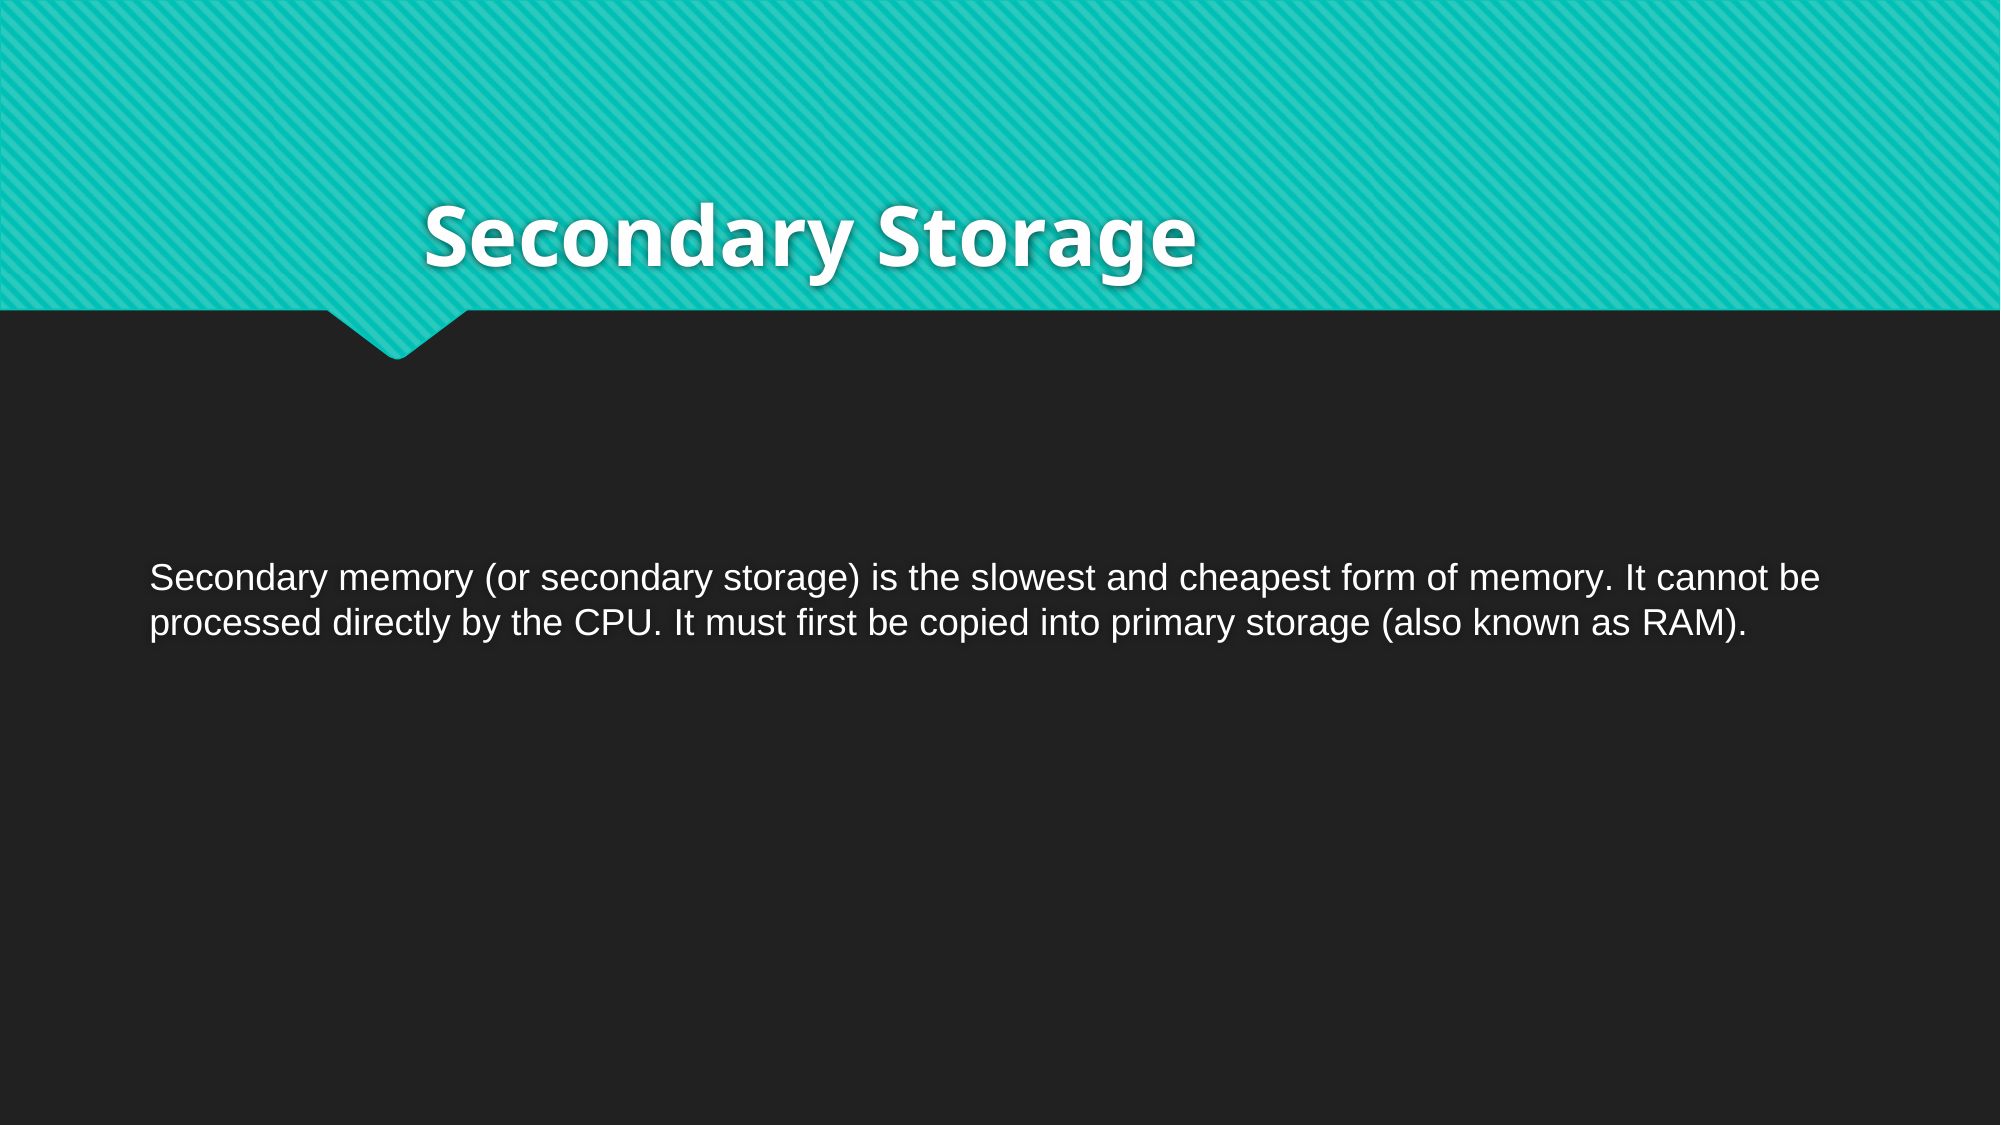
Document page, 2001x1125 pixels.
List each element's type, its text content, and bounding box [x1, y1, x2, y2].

title Secondary Storage [16, 73, 1742, 292]
list Secondary memory (or secondary storage) is the slowest and cheapest form of memory. It cannot be processed directly by the CPU. It must first be copied into primary storage (also known as RAM). [134, 364, 1866, 962]
